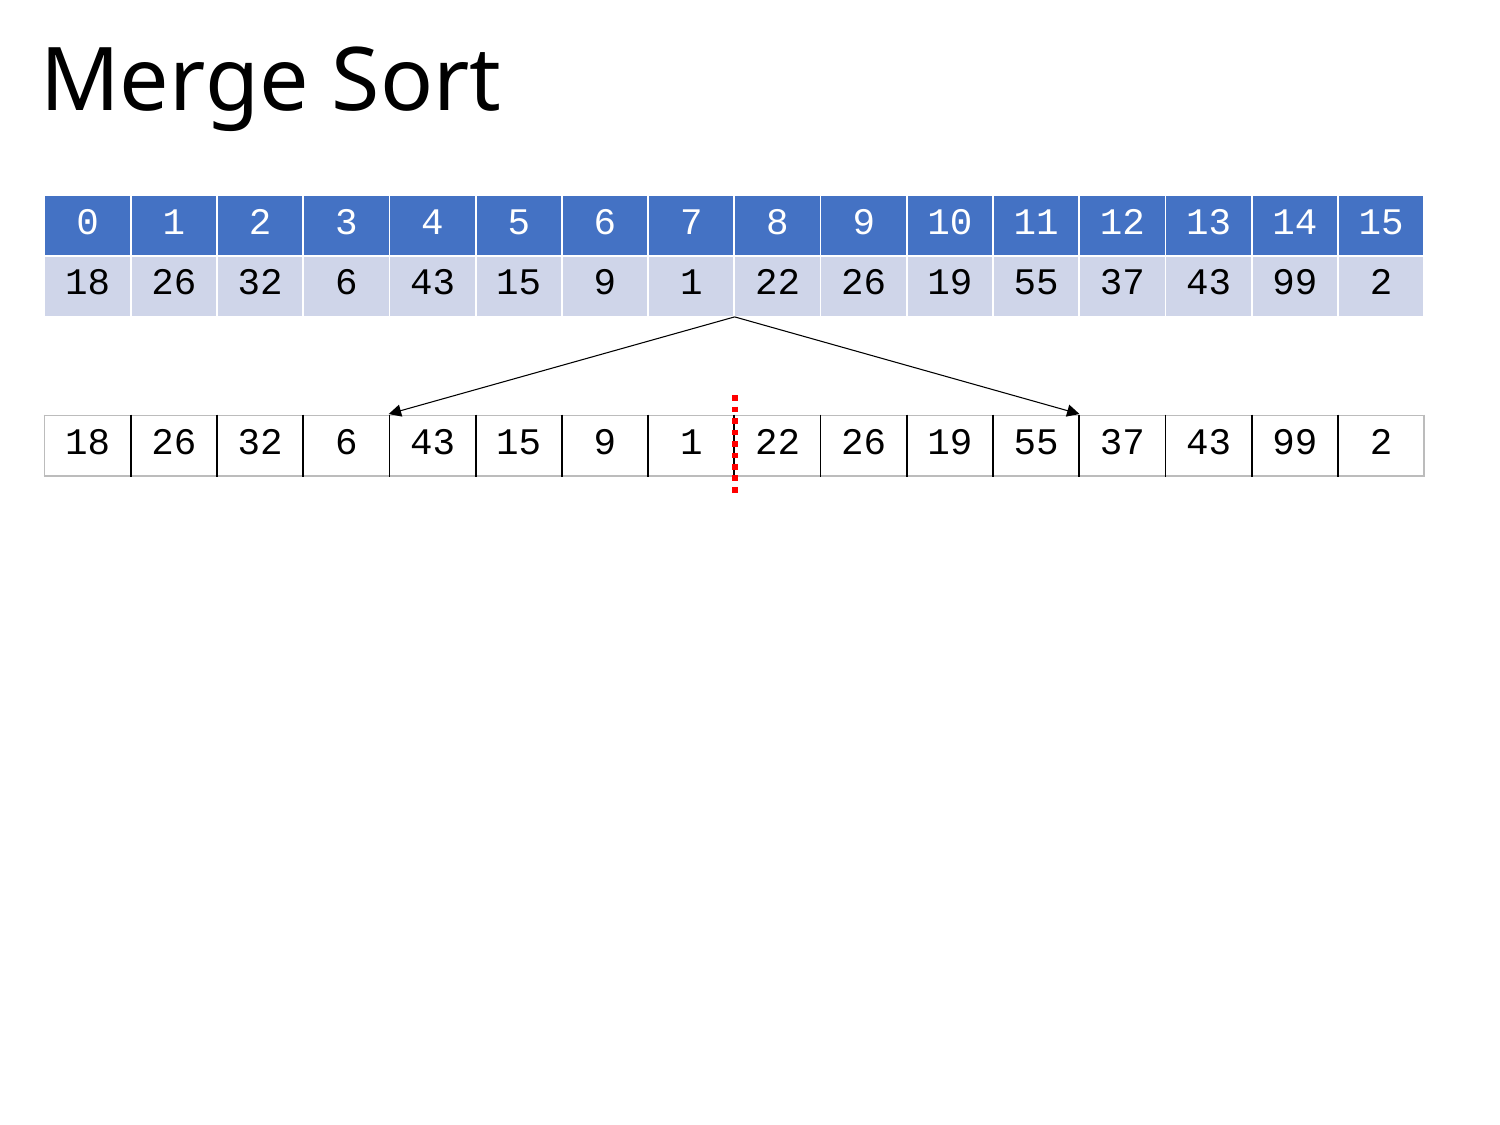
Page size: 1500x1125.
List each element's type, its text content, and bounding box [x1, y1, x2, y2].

table_header 18 [45, 416, 130, 475]
table_cell 26 [132, 257, 216, 316]
table_header 15 [477, 416, 561, 475]
table_cell 9 [563, 257, 647, 316]
table_cell 26 [821, 257, 906, 316]
table_header 5 [477, 196, 561, 255]
table_header 15 [1339, 196, 1423, 255]
table_header 9 [821, 196, 906, 255]
table_header 32 [218, 416, 302, 475]
table_header 43 [1166, 416, 1251, 475]
table_header 43 [390, 416, 475, 475]
table_header 19 [908, 416, 992, 475]
table_header 37 [1080, 416, 1165, 475]
table_header 2 [218, 196, 302, 255]
table_header 55 [994, 416, 1078, 475]
table_cell 43 [1166, 257, 1251, 316]
table_cell 1 [649, 257, 733, 316]
table_cell 6 [304, 257, 389, 316]
table_header 1 [649, 416, 733, 475]
table_header 26 [821, 416, 906, 475]
table_header 6 [563, 196, 647, 255]
table_header 6 [304, 416, 389, 475]
table_header 13 [1166, 196, 1251, 255]
title Merge Sort [25, 26, 1469, 138]
table_cell 15 [477, 257, 561, 316]
table_header 10 [908, 196, 992, 255]
table_header 26 [132, 416, 216, 475]
table_header 14 [1253, 196, 1337, 255]
table_header 2 [1339, 416, 1423, 475]
table_cell 19 [908, 257, 992, 316]
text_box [734, 316, 1080, 415]
table_header 9 [563, 416, 647, 475]
table_cell 32 [218, 257, 302, 316]
table_header 22 [735, 416, 820, 475]
table_header 12 [1080, 196, 1165, 255]
table_cell 22 [735, 257, 820, 316]
table_header 1 [132, 196, 216, 255]
table_header 99 [1253, 416, 1337, 475]
table_cell 37 [1080, 257, 1165, 316]
table_cell 99 [1253, 257, 1337, 316]
table_header 3 [304, 196, 389, 255]
table_cell 43 [390, 257, 475, 316]
table_header 11 [994, 196, 1078, 255]
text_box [388, 316, 734, 415]
table_cell 2 [1339, 257, 1423, 316]
table_cell 55 [994, 257, 1078, 316]
table_header 4 [390, 196, 475, 255]
table_header 8 [735, 196, 820, 255]
table_header 0 [45, 196, 130, 255]
table_cell 18 [45, 257, 130, 316]
table_header 7 [649, 196, 733, 255]
